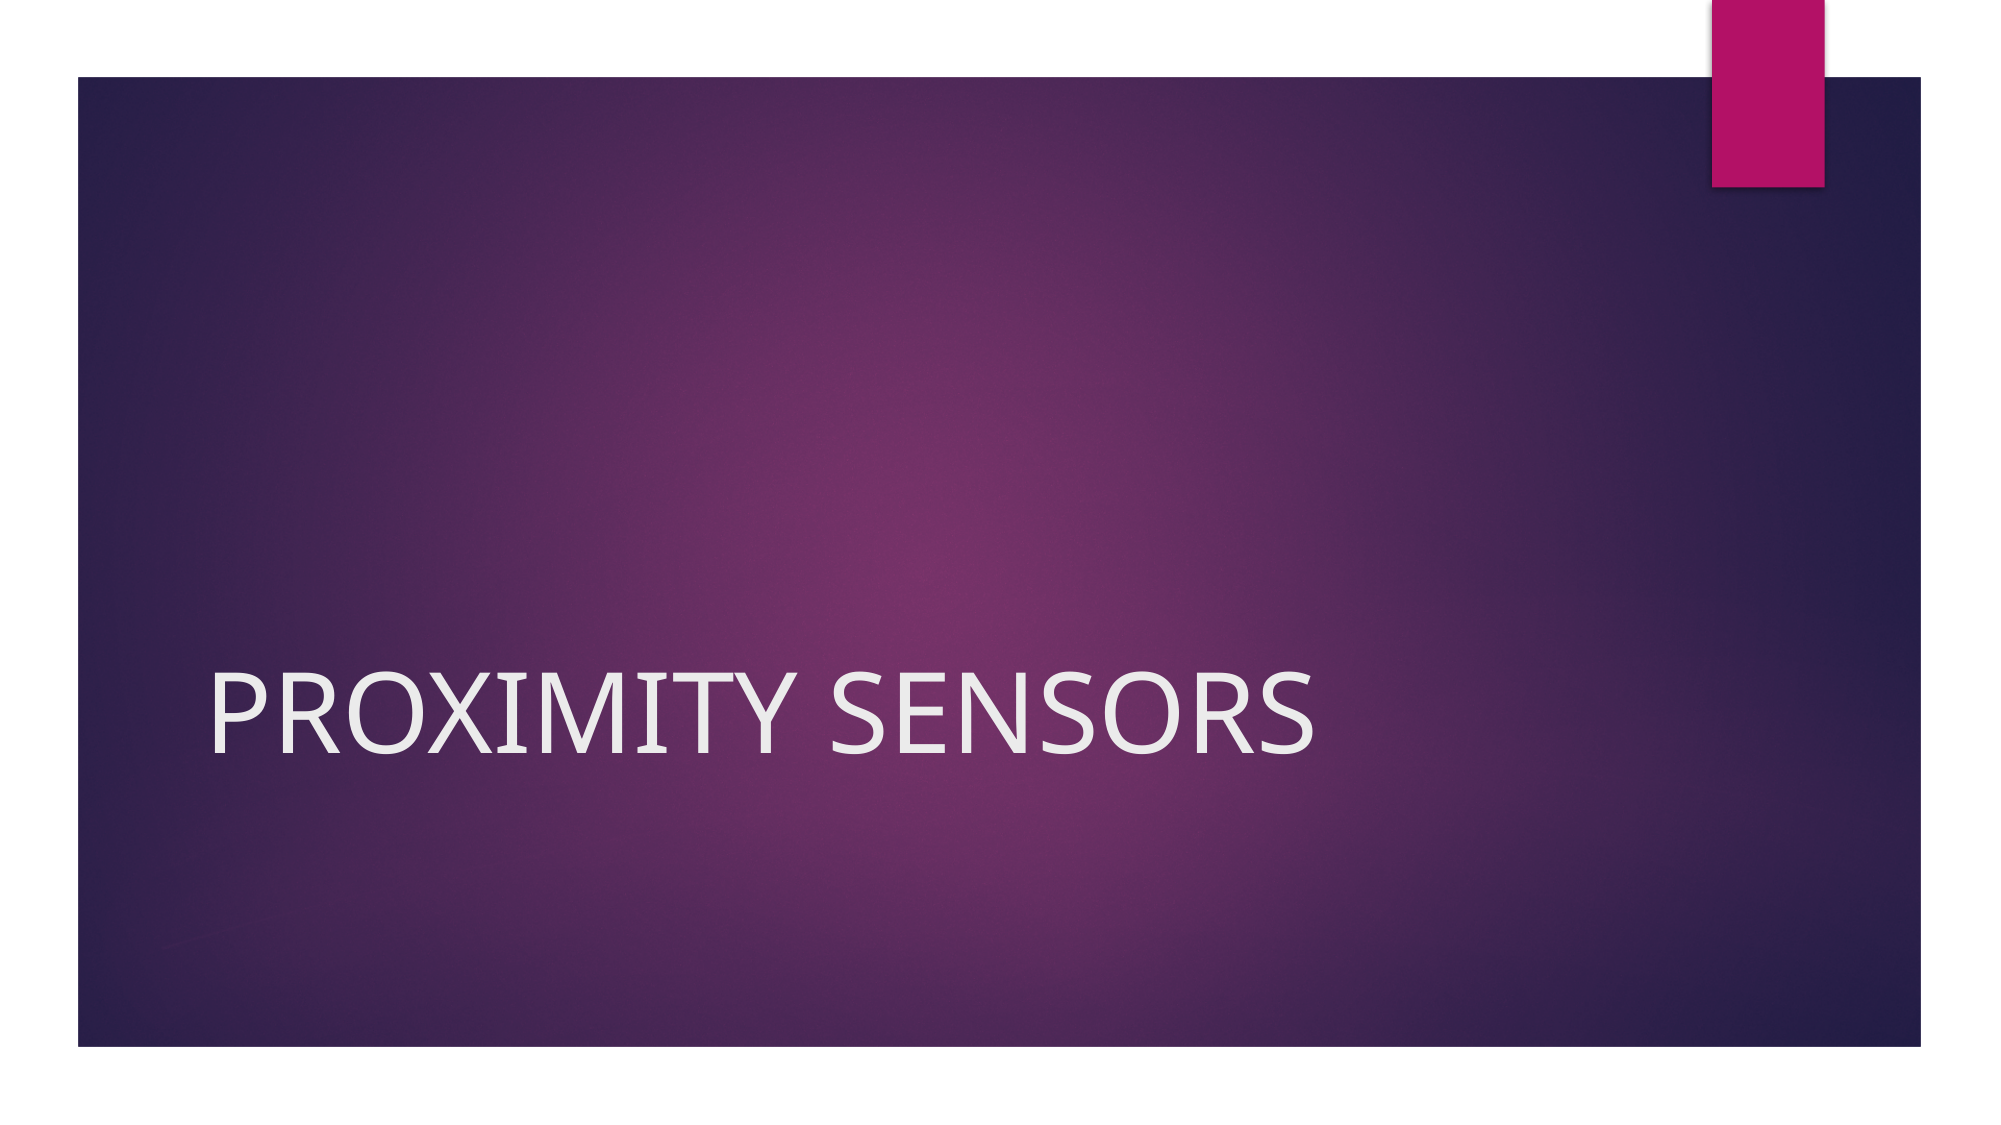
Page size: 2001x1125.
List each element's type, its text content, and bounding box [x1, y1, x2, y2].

title PROXIMITY SENSORS [189, 344, 1638, 784]
